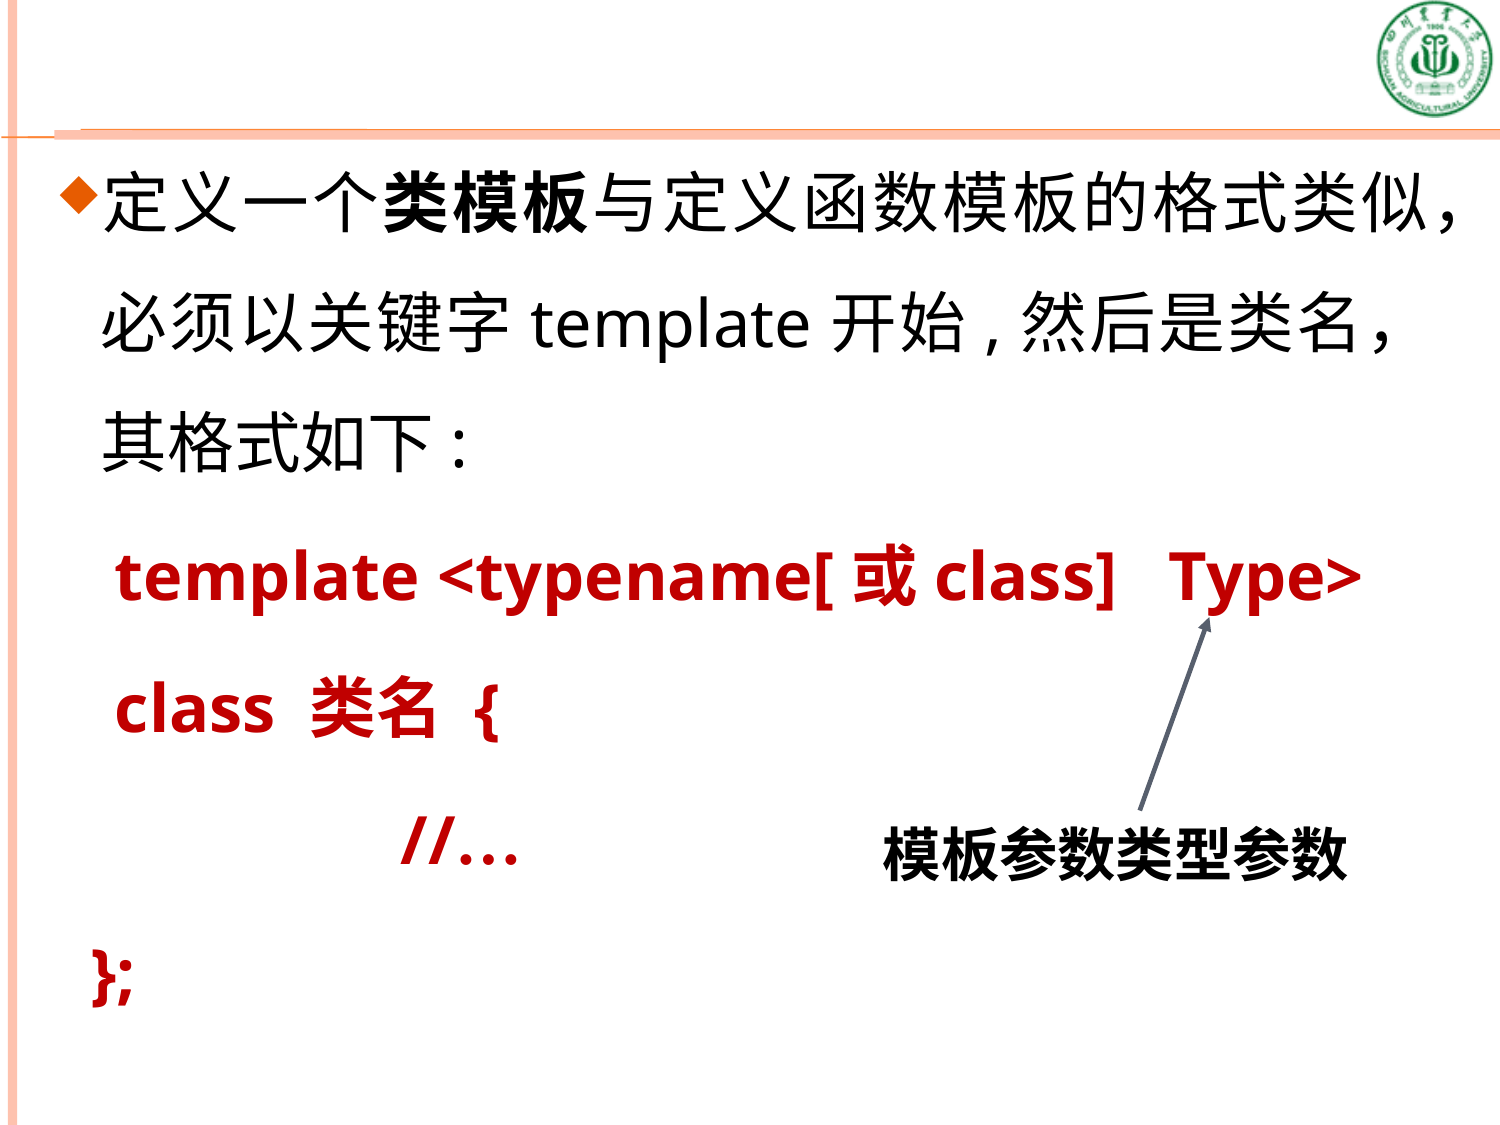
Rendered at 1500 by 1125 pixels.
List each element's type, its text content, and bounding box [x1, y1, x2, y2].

picture [1375, 0, 1500, 118]
text_box 模板参数类型参数 [868, 810, 1372, 896]
list 定义一个类模板与定义函数模板的格式类似，必须以关键字template开始,然后是类名，其格式如下: template <typename[或class] Type> class 类名 { //… }; [41, 113, 1447, 945]
text_box [1139, 617, 1211, 810]
